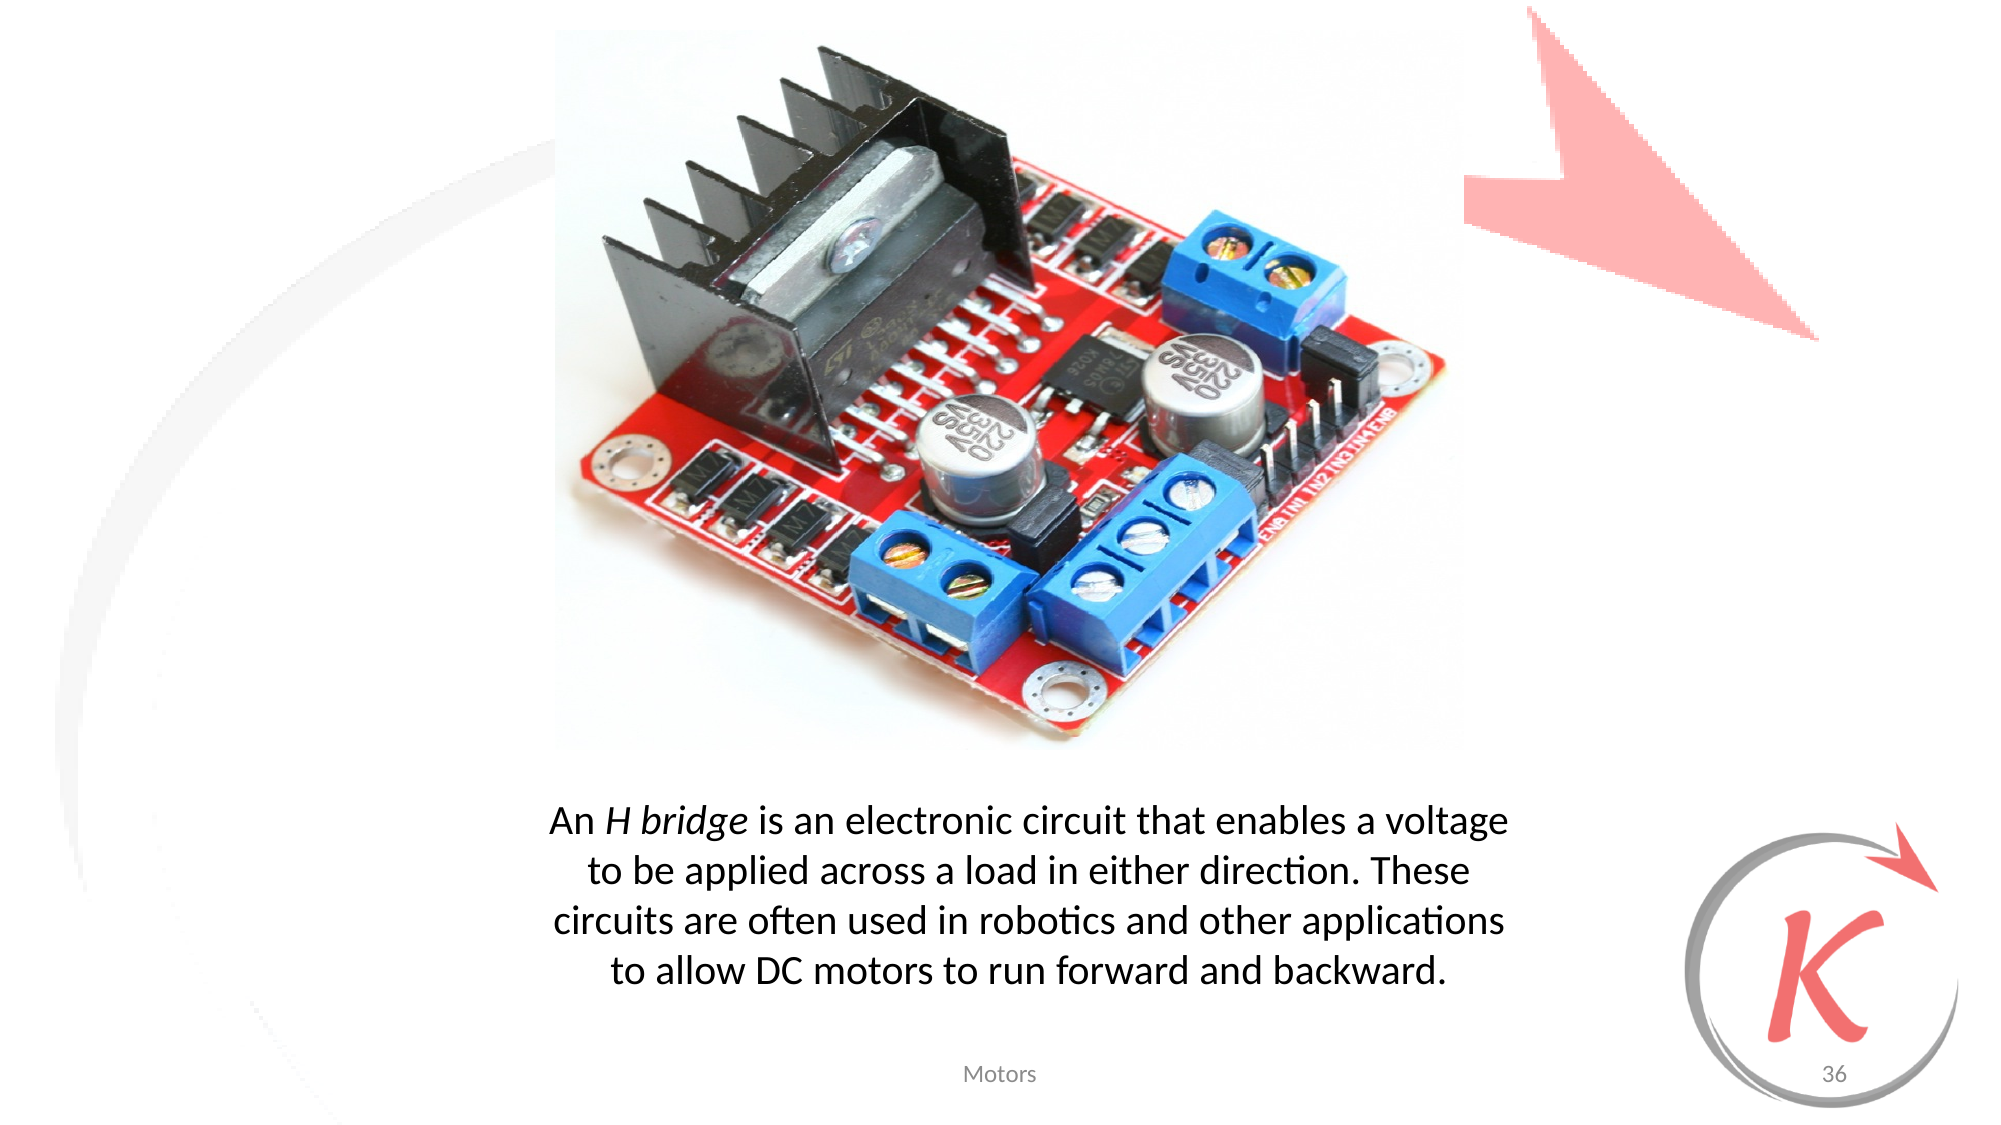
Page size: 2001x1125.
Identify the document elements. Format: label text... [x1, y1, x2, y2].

footer Motors [662, 1042, 1338, 1103]
text_box An H bridge is an electronic circuit that enables a voltage to be applied across a load in either direction. These circuits are often used in robotics and other applications to allow DC motors to run forward and backward. [519, 785, 1539, 1000]
slide_number 36 [1412, 1042, 1863, 1103]
picture [555, 30, 1464, 750]
